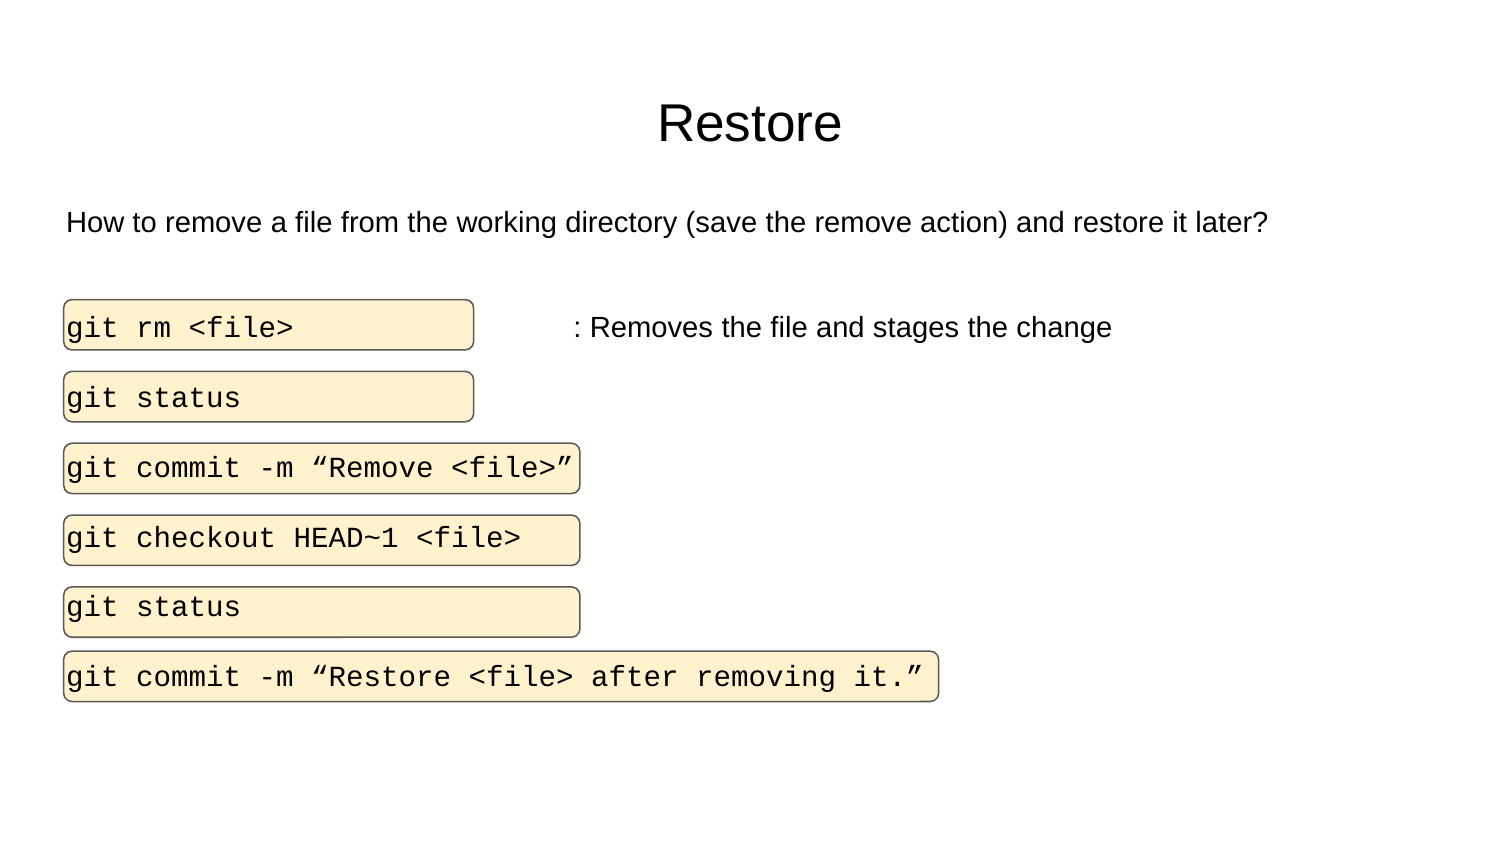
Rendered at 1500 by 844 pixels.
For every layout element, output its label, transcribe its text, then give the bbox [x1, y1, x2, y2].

title Restore [51, 72, 1449, 167]
text_box How to remove a file from the working directory (save the remove action) and restore it later? git rm <file> : Removes the file and stages the change git status git commit -m “Remove <file>” git checkout HEAD~1 <file> git status git commit -m “Restore <file> after removing it.” [51, 188, 1430, 708]
